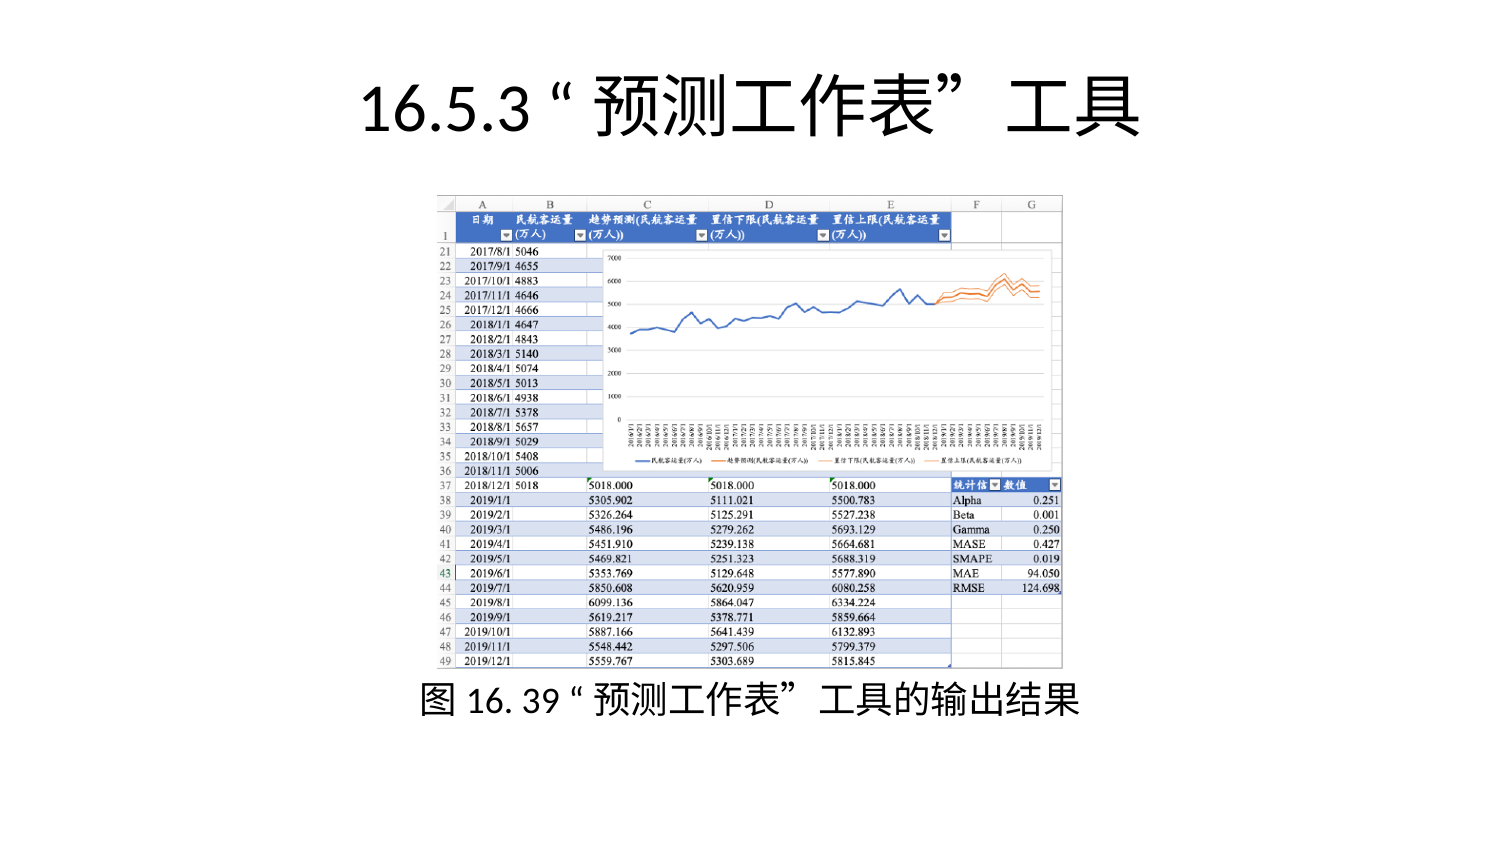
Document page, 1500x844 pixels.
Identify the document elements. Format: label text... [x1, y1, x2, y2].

text_box 图16. 39 “预测工作表”工具的输出结果 [74, 668, 1425, 753]
picture [437, 195, 1063, 669]
title 16.5.3 “预测工作表”工具 [75, 33, 1425, 175]
